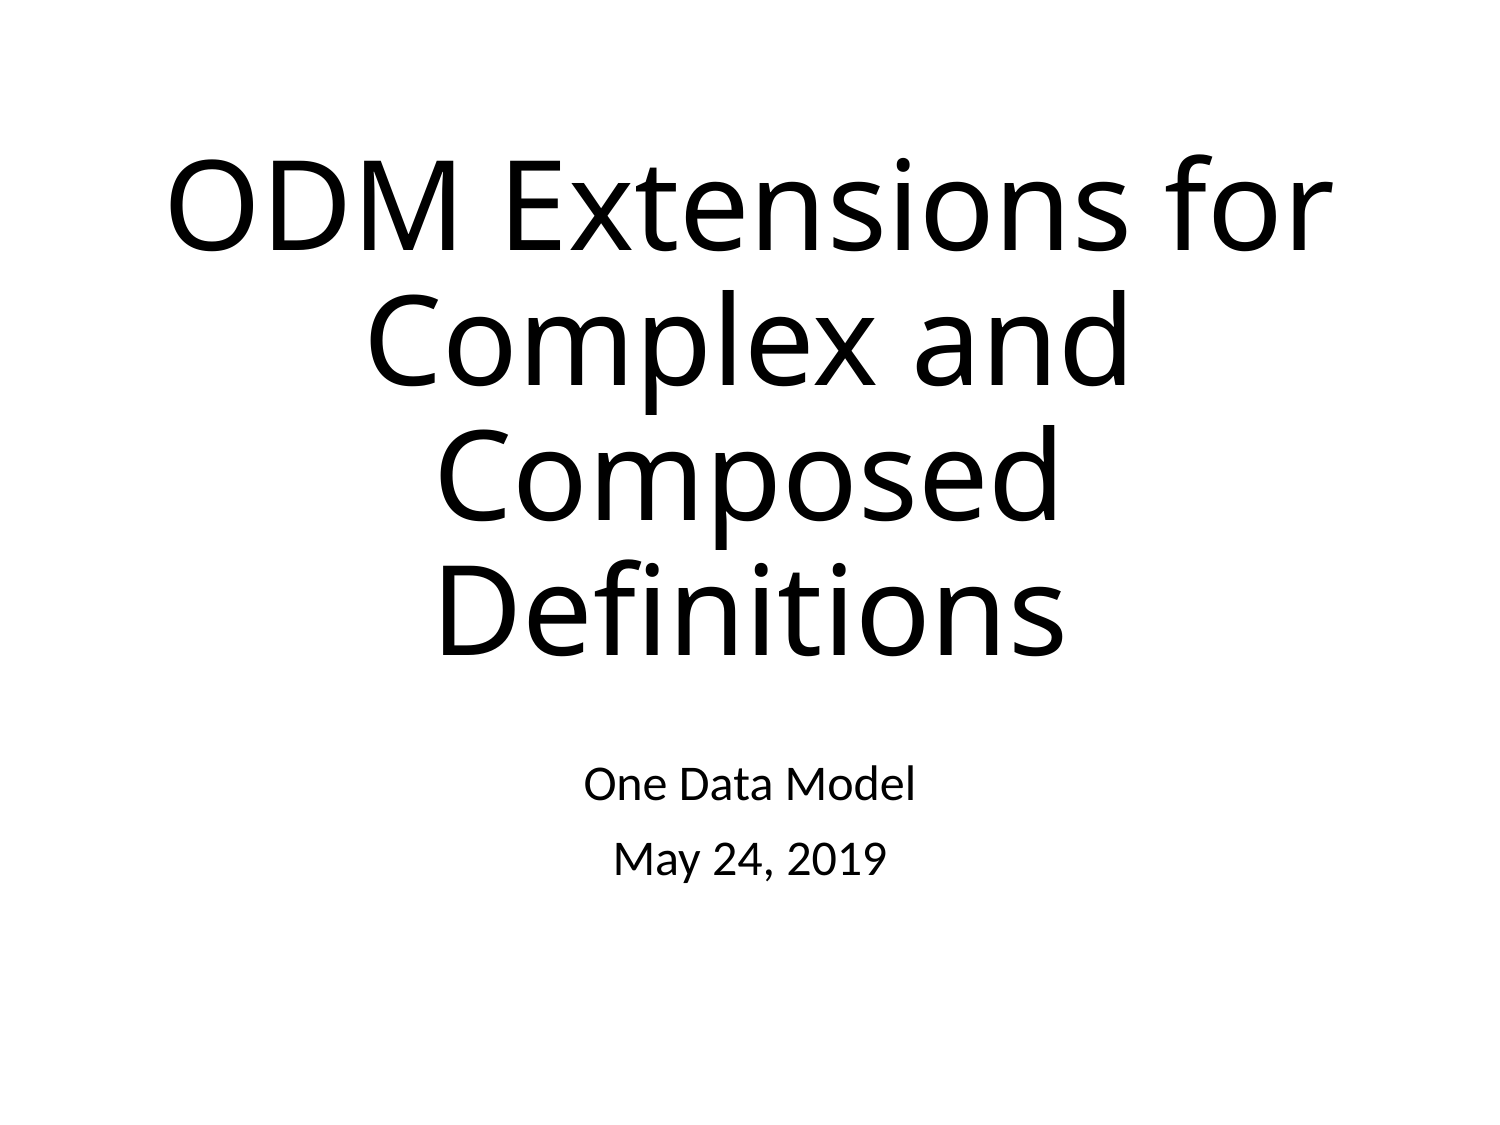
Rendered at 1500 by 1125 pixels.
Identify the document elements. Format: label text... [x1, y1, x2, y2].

title ODM Extensions for Complex and Composed Definitions [112, 257, 1388, 690]
subtitle One Data Model May 24, 2019 [187, 750, 1313, 919]
